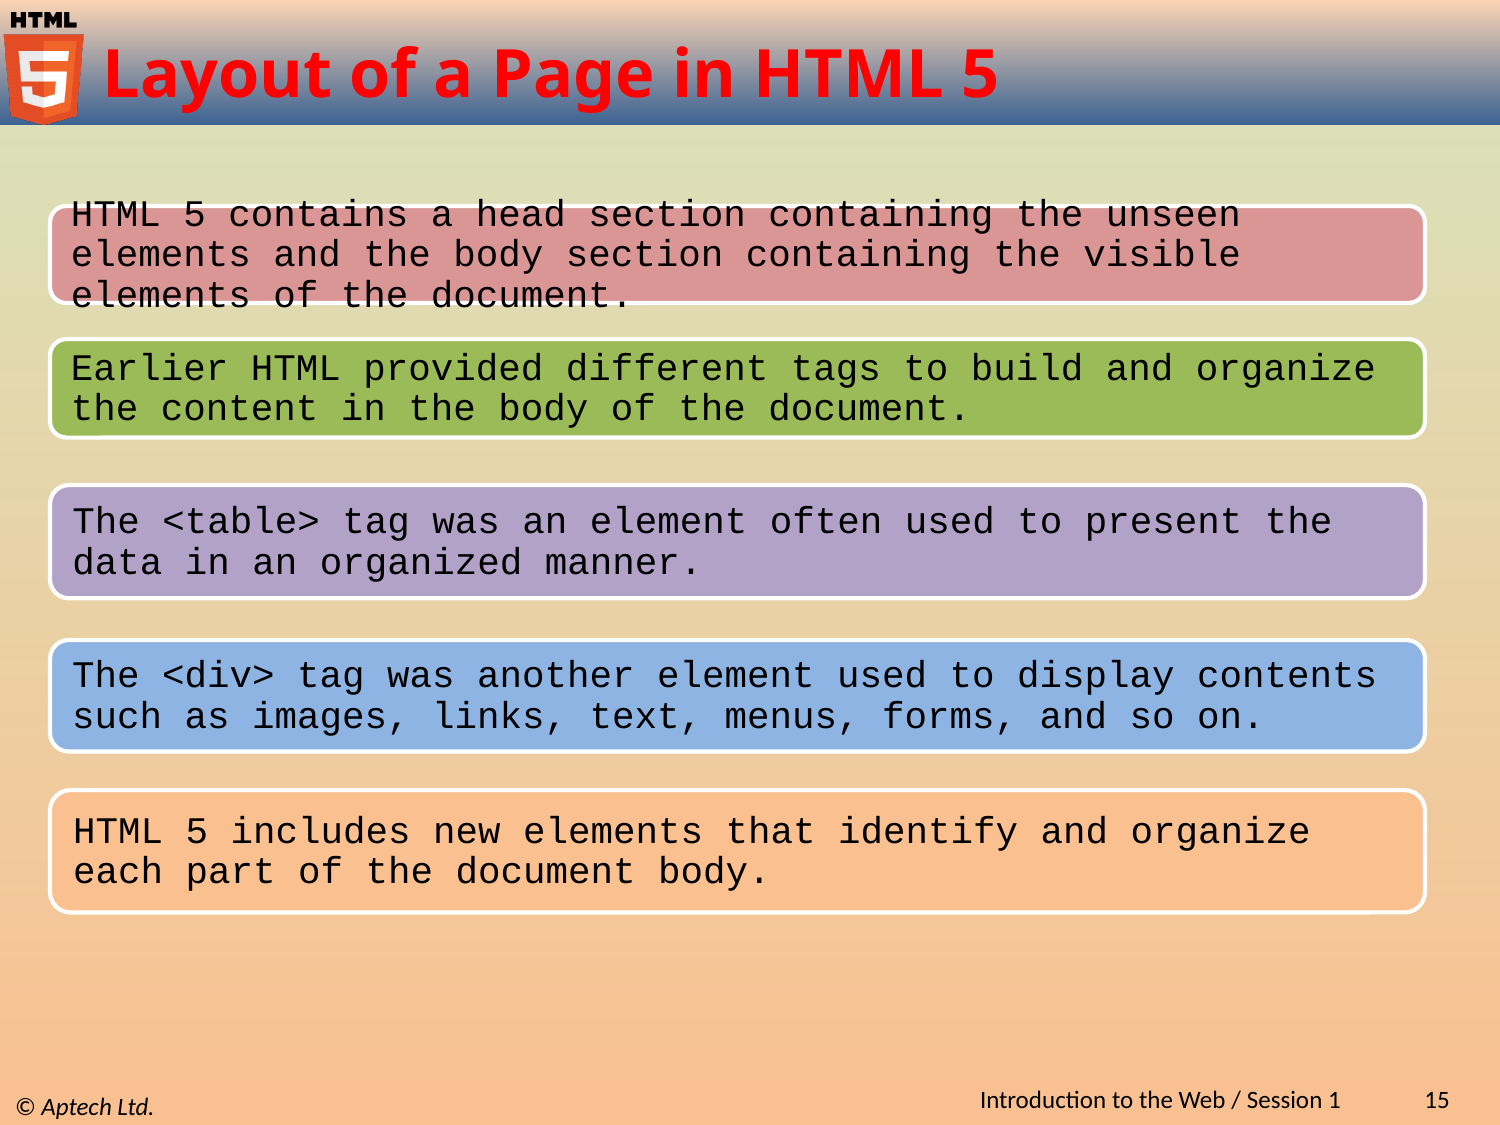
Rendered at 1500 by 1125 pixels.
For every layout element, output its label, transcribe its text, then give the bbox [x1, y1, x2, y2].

picture [0, 12, 100, 125]
slide_number 15 [1363, 1084, 1465, 1113]
title Layout of a Page in HTML 5 [87, 37, 1338, 106]
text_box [49, 187, 1426, 926]
footer Introduction to the Web / Session 1 [375, 1084, 1363, 1113]
